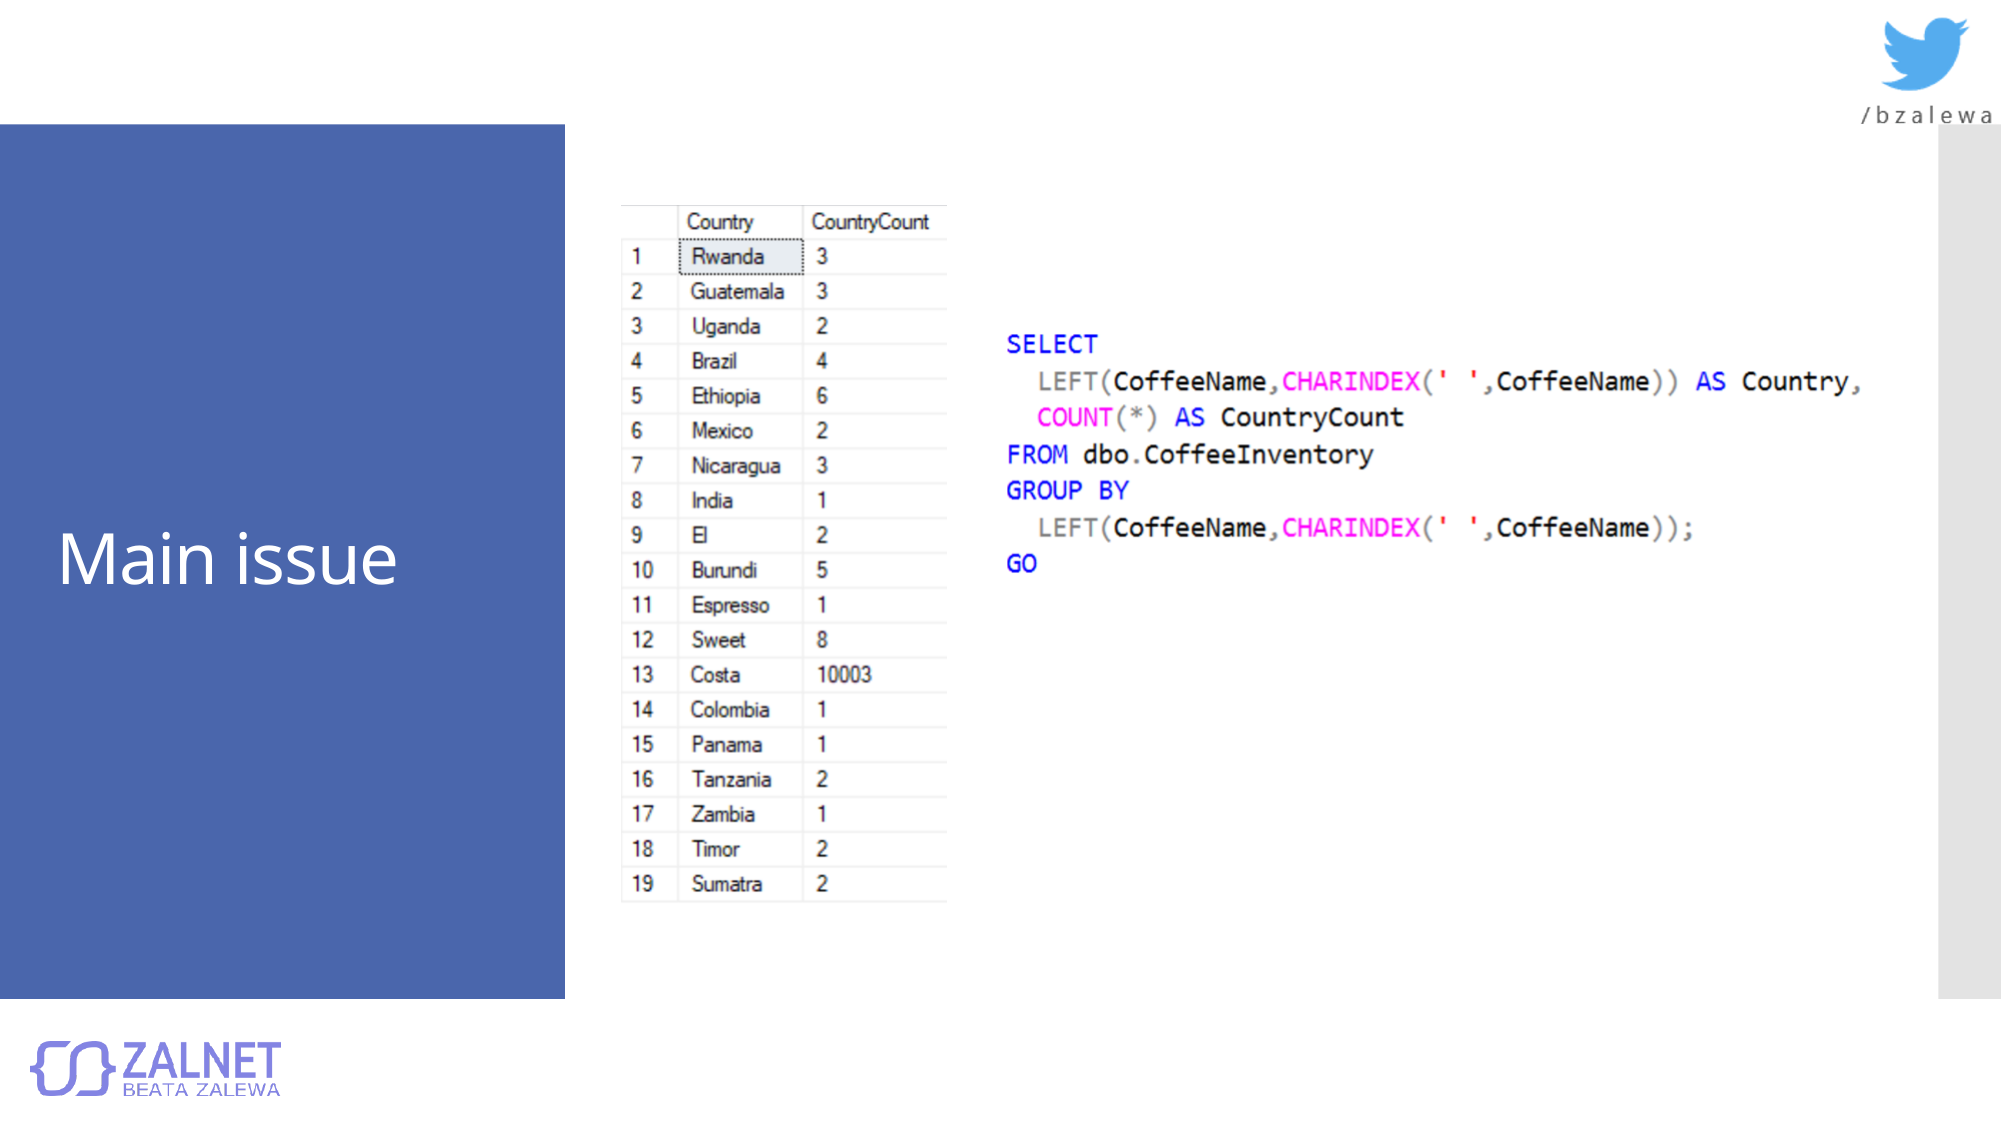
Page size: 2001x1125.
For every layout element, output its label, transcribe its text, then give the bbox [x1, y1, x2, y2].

picture [1844, 12, 1999, 125]
title Main issue [41, 184, 525, 940]
picture [1007, 324, 1871, 602]
picture [29, 1041, 281, 1096]
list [621, 205, 947, 905]
